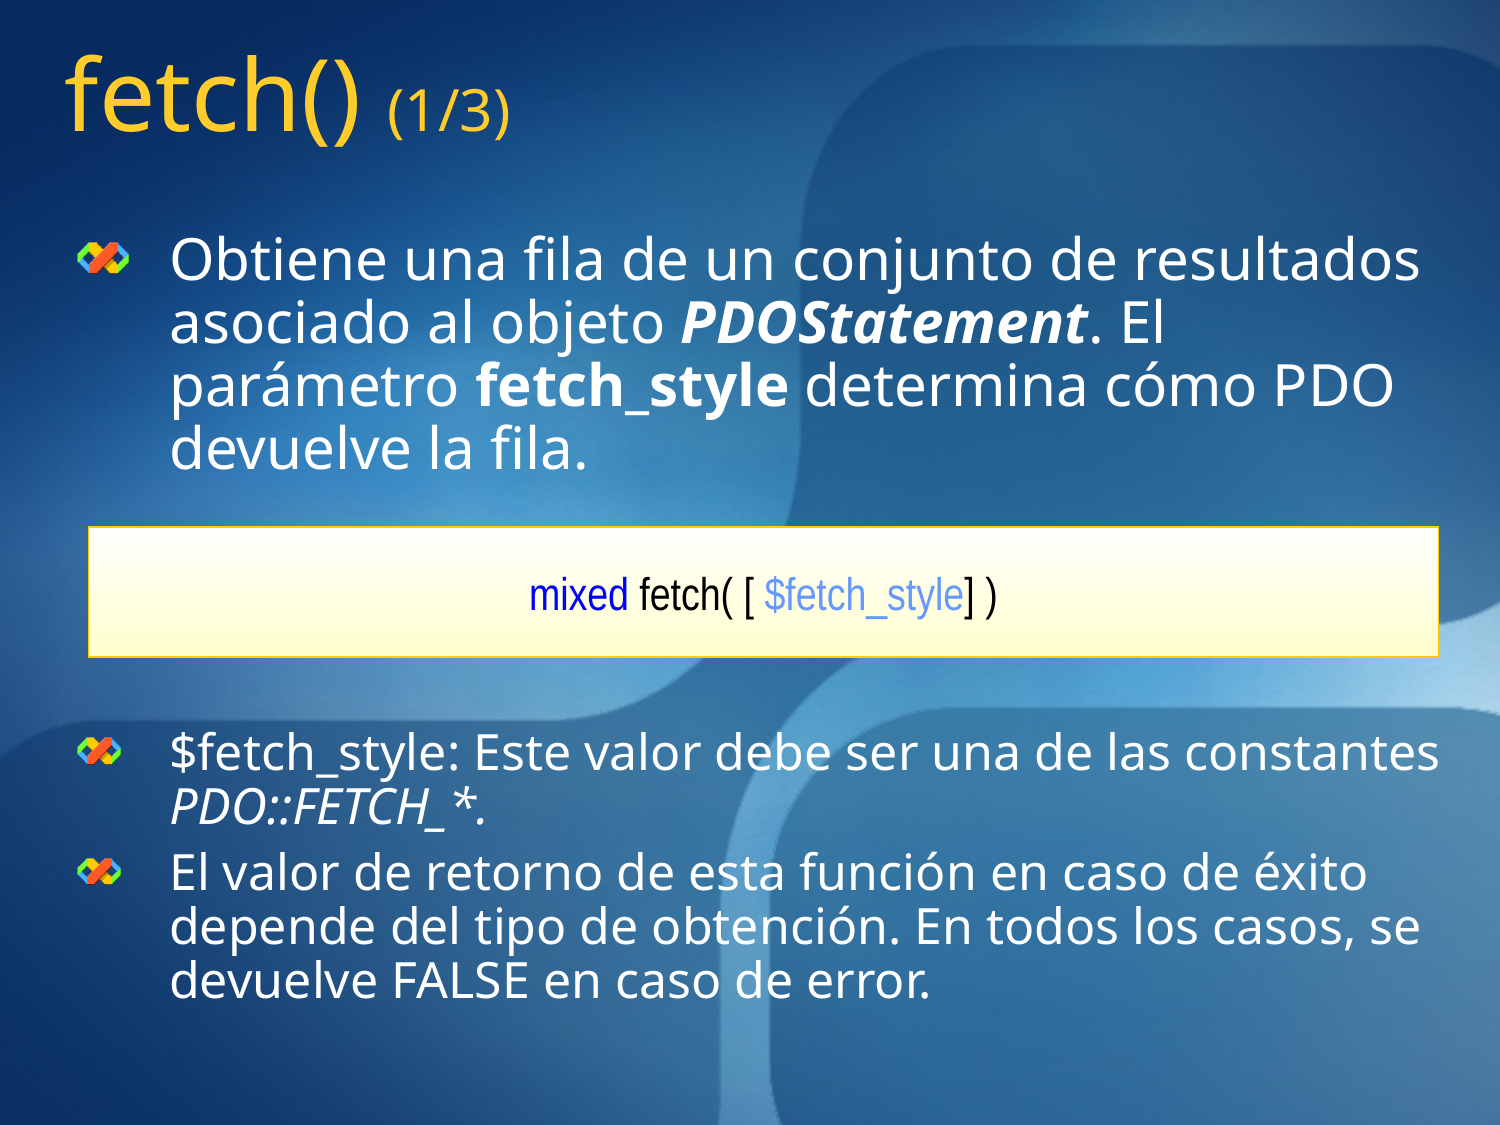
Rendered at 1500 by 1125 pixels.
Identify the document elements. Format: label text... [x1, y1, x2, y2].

picture [77, 858, 121, 885]
picture [77, 242, 129, 274]
text_box mixed fetch( [ $fetch_style] ) [88, 527, 1439, 657]
picture [0, 0, 1500, 1125]
picture [77, 737, 121, 765]
text_box fetch() (1/3) [49, 37, 1456, 161]
text_box Obtiene una fila de un conjunto de resultados asociado al objeto PDOStatement. El parámetro fetch_style determina cómo PDO devuelve la fila. $fetch_style: Este valor debe ser una de las constantes PDO::FETCH_*. El valor de retorno de esta función en caso de éxito depende del tipo de obtención. En todos los casos, se devuelve FALSE en caso de error. [63, 222, 1500, 1017]
